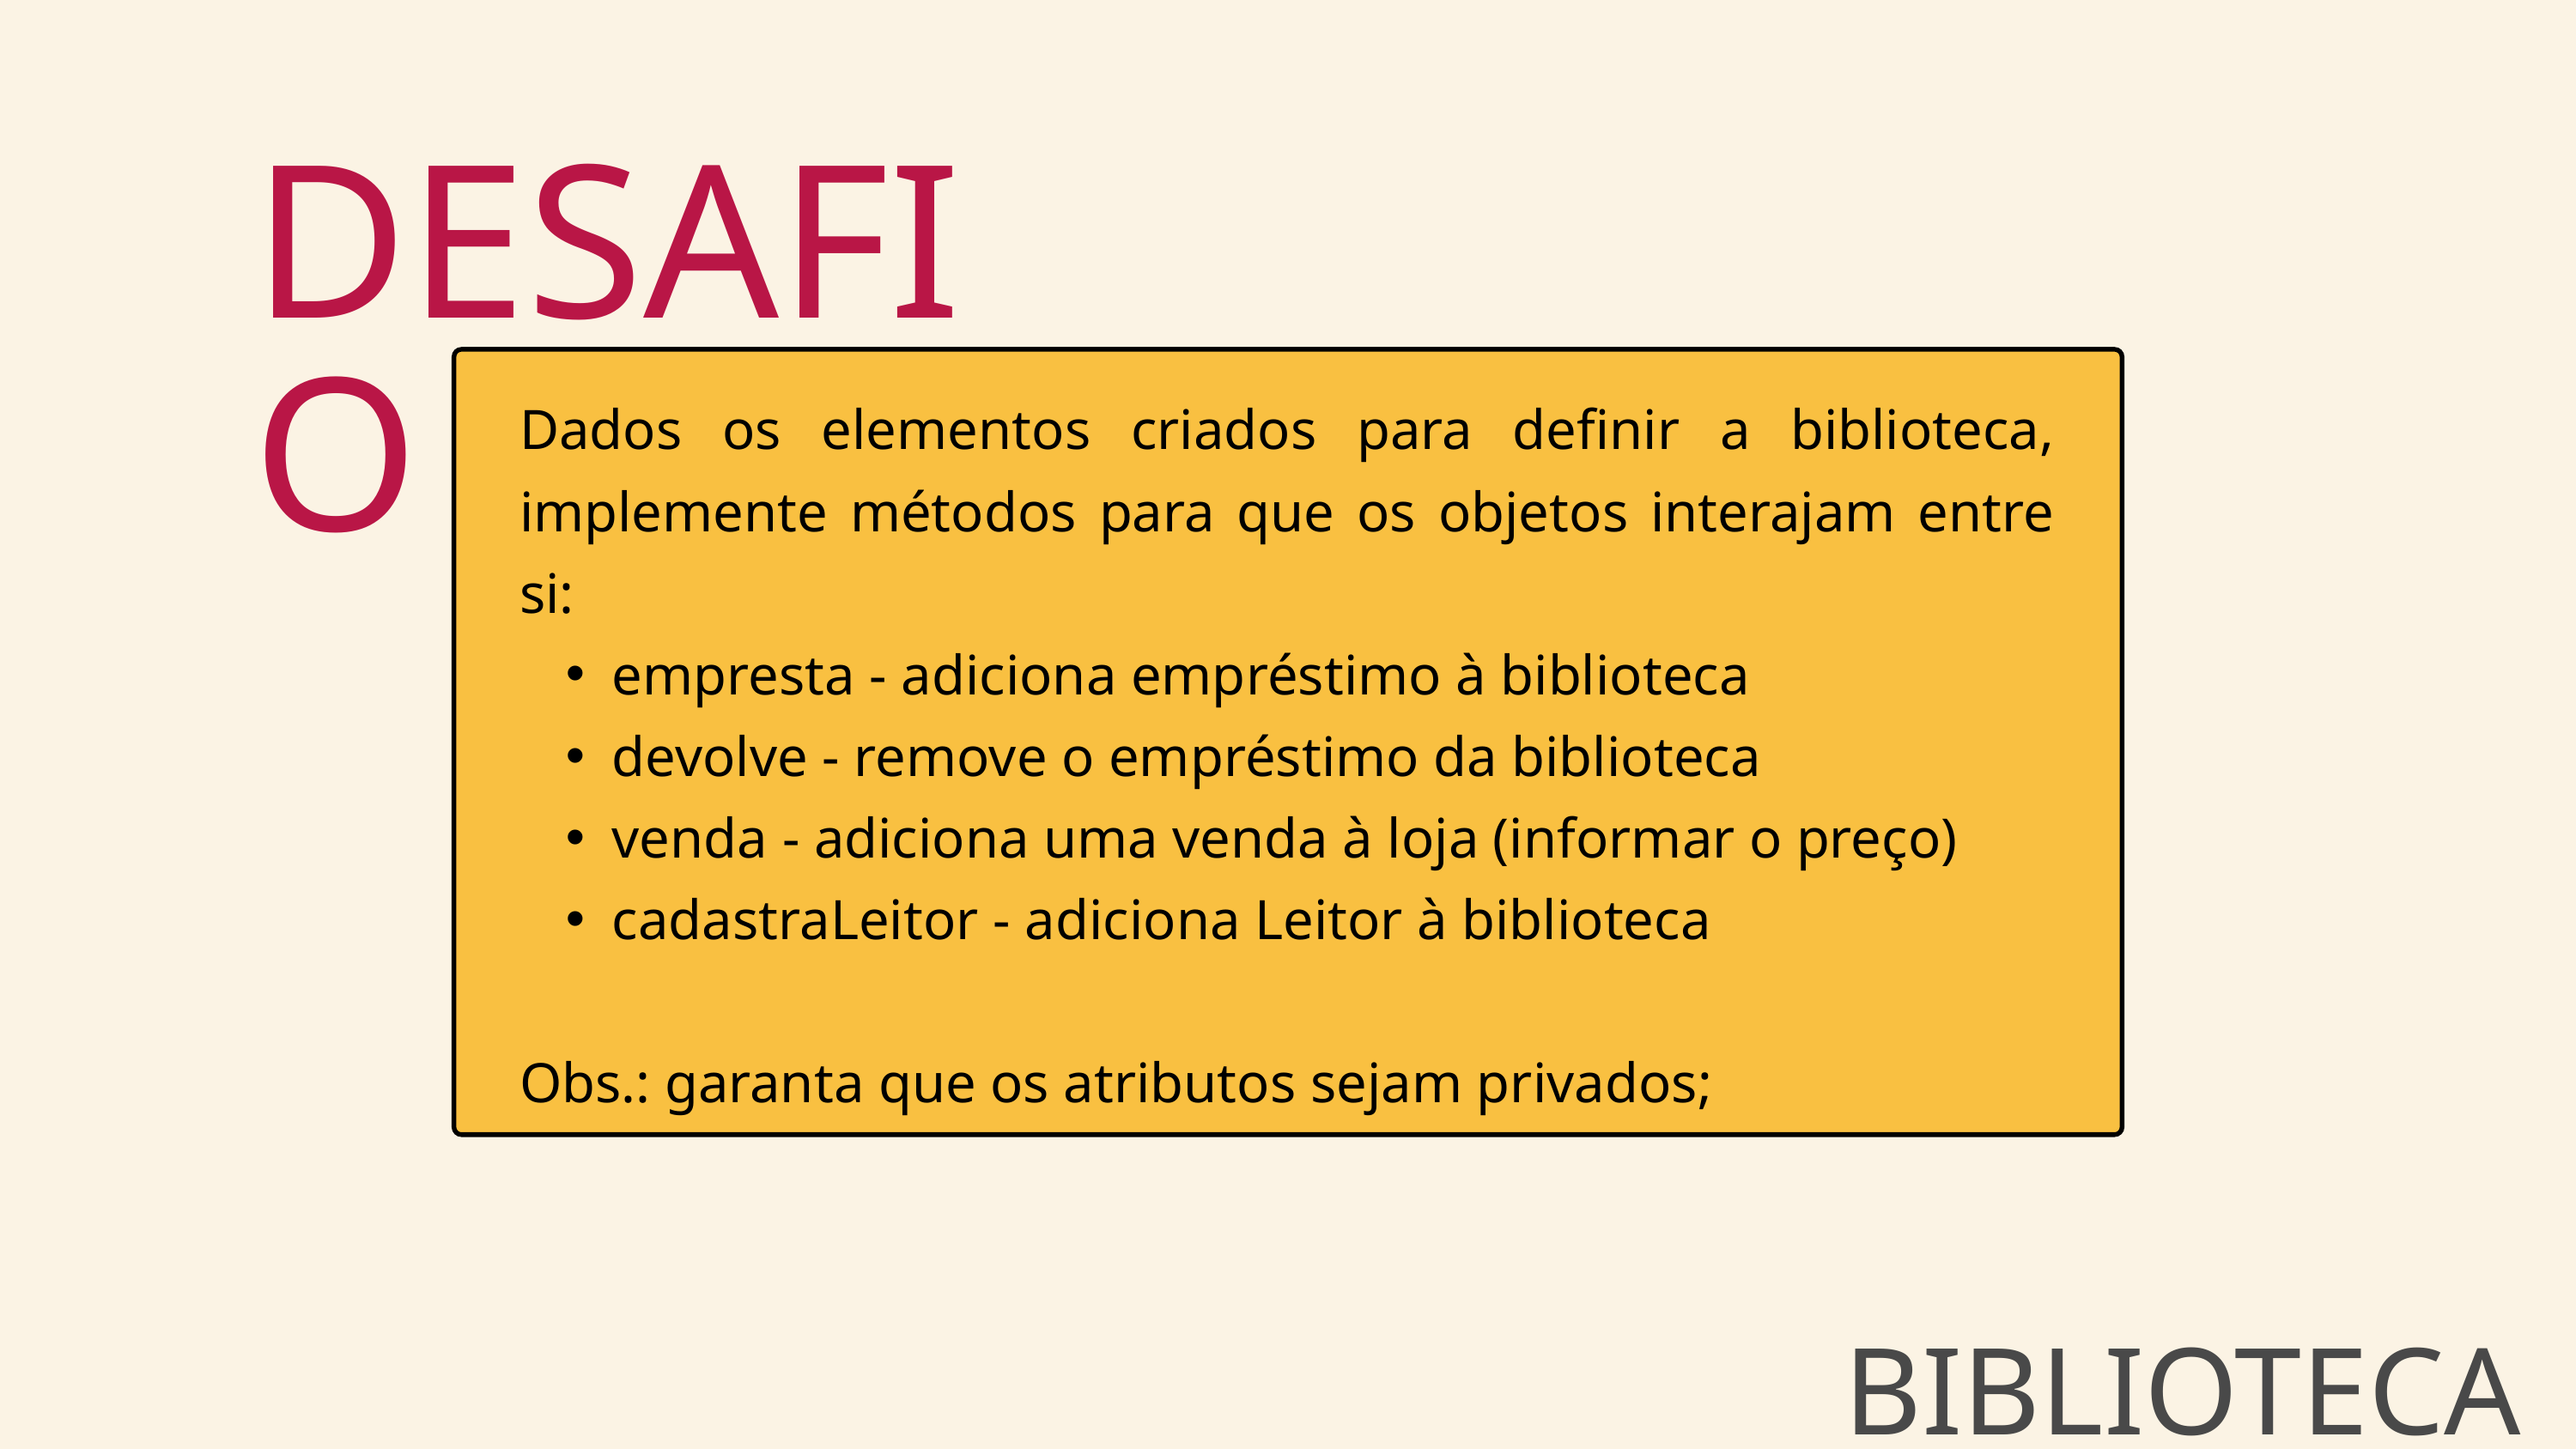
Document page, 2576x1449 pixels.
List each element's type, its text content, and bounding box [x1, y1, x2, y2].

text_box BIBLIOTECA [1789, 1277, 2576, 1449]
text_box DESAFIO [253, 148, 1008, 573]
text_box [451, 346, 2125, 1137]
